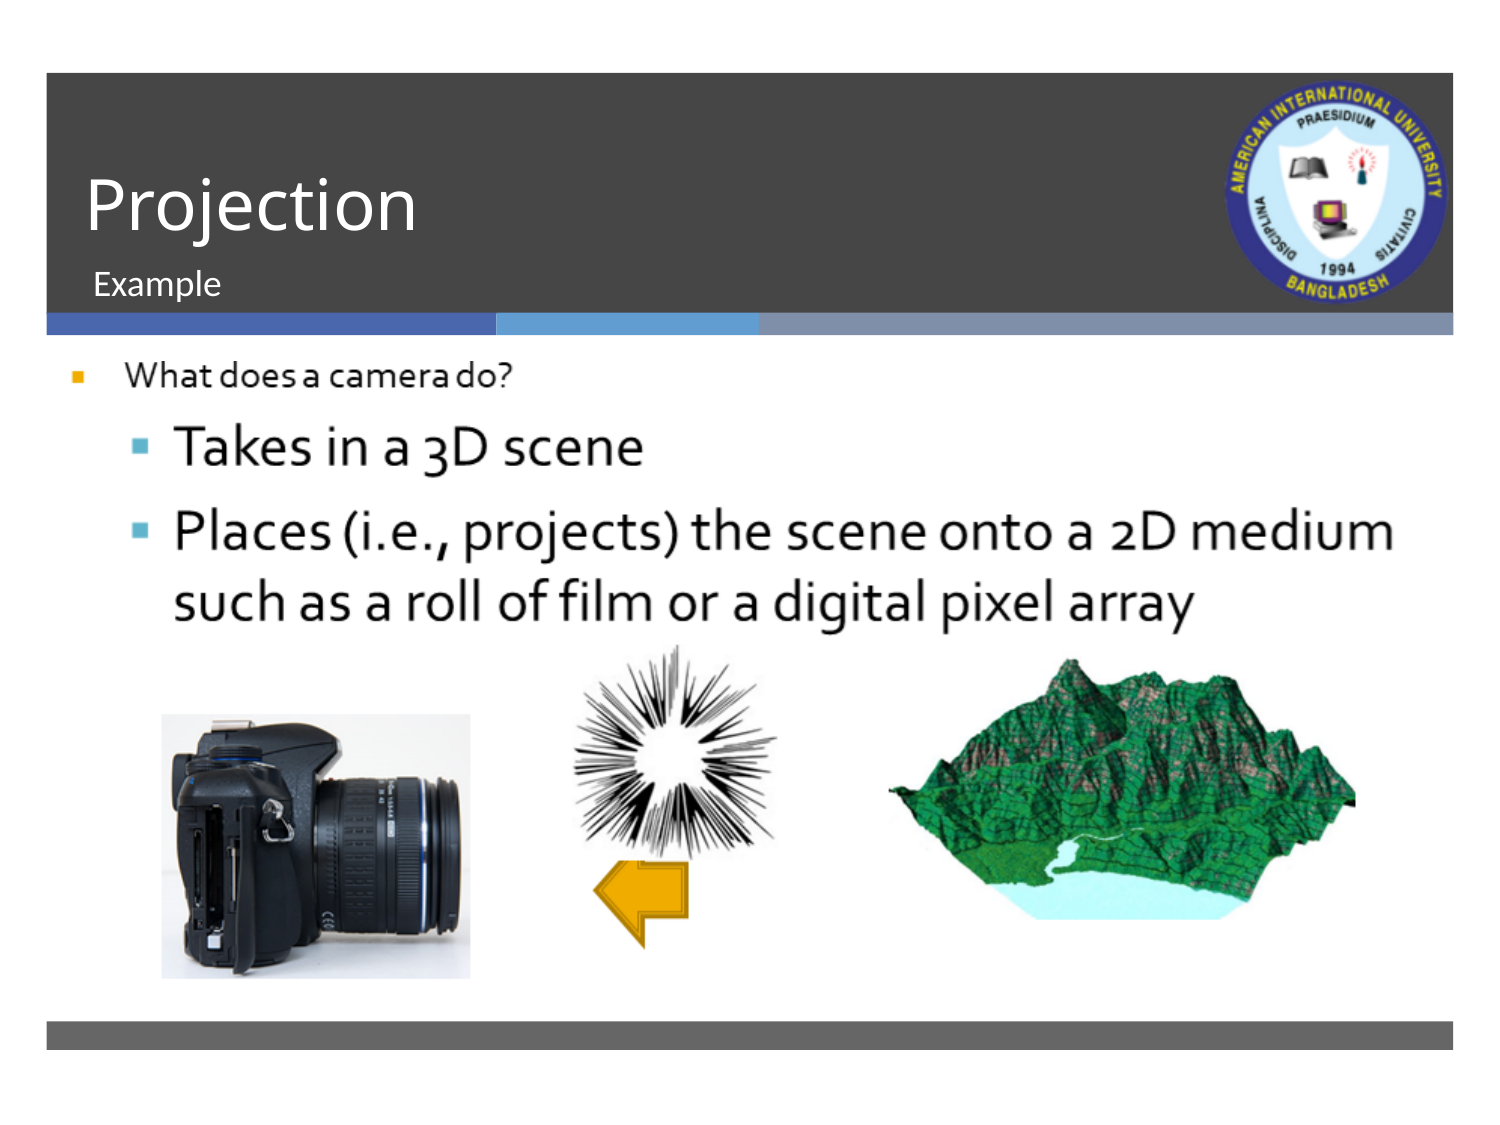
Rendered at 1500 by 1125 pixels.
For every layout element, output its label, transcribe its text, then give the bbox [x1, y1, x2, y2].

title Projection [69, 73, 1351, 253]
picture [52, 360, 1428, 986]
picture [1351, 75, 1454, 310]
subtitle Example [78, 251, 1351, 331]
